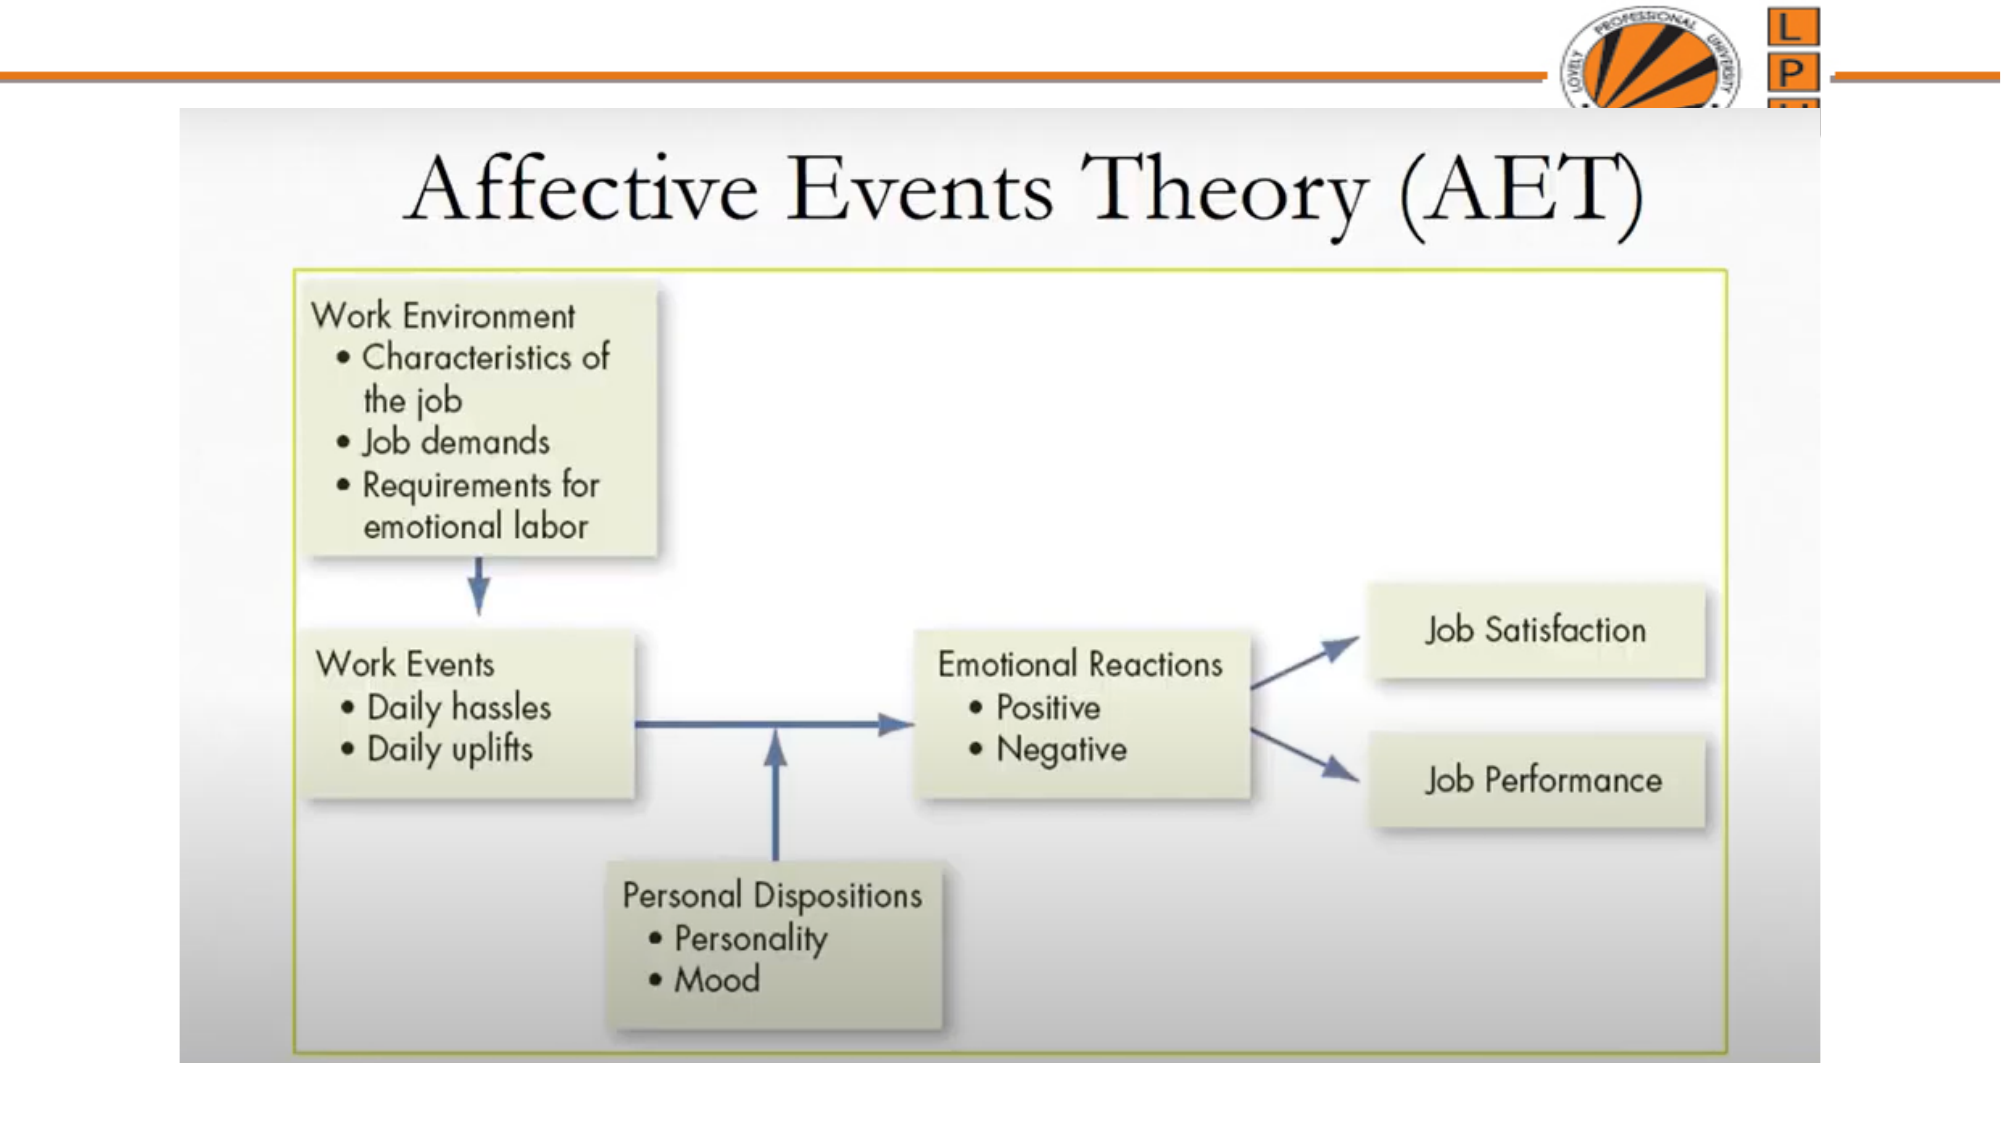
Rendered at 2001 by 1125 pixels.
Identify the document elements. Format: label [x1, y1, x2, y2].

picture [0, 0, 2001, 1125]
list [179, 108, 1821, 1064]
